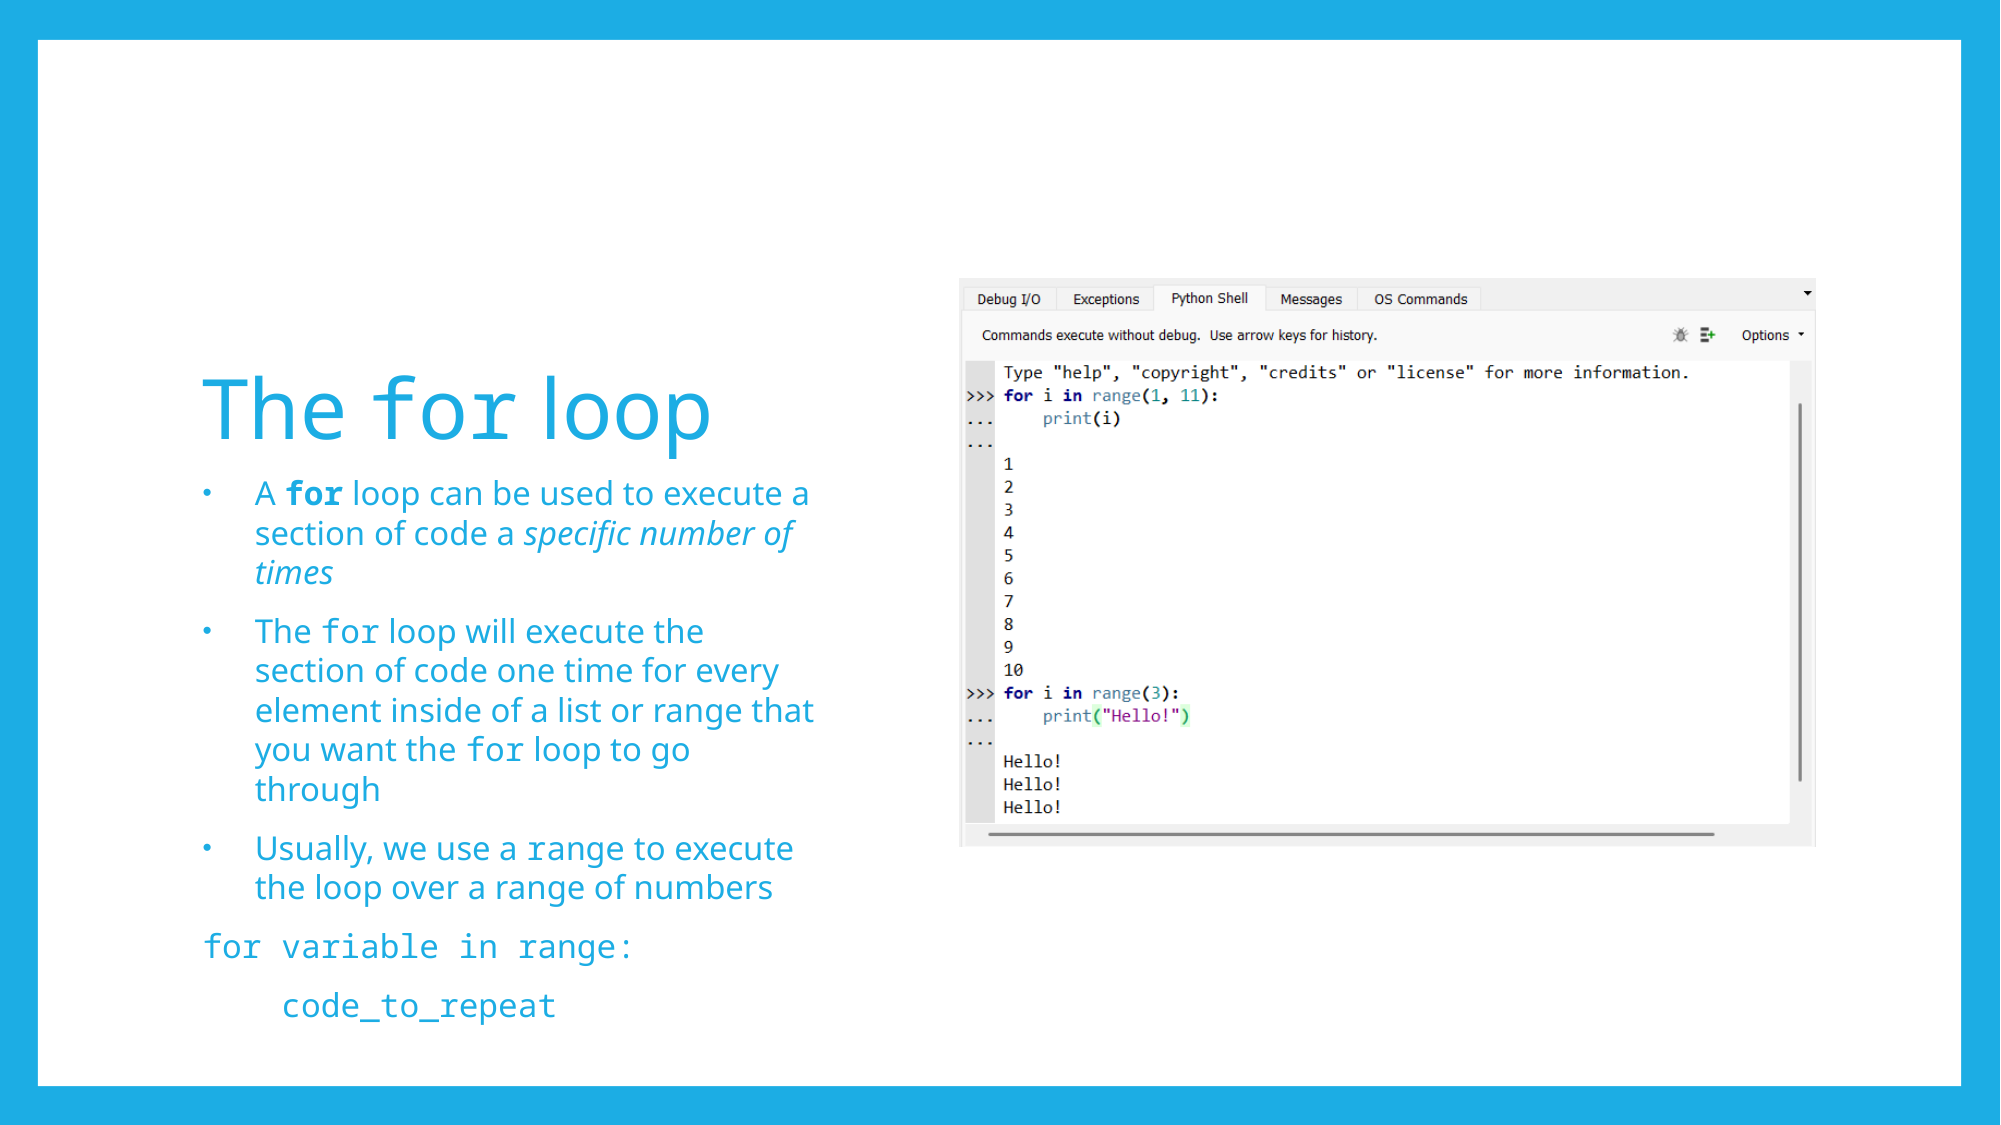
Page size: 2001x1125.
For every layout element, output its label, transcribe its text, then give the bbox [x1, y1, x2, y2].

list A for loop can be used to execute a section of code a specific number of times The for loop will execute the section of code one time for every element inside of a list or range that you want the for loop to go through Usually, we use a range to execute the loop over a range of numbers for variable in range: code_to_repeat [187, 464, 833, 1033]
title The for loop [187, 179, 833, 464]
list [959, 278, 1816, 847]
